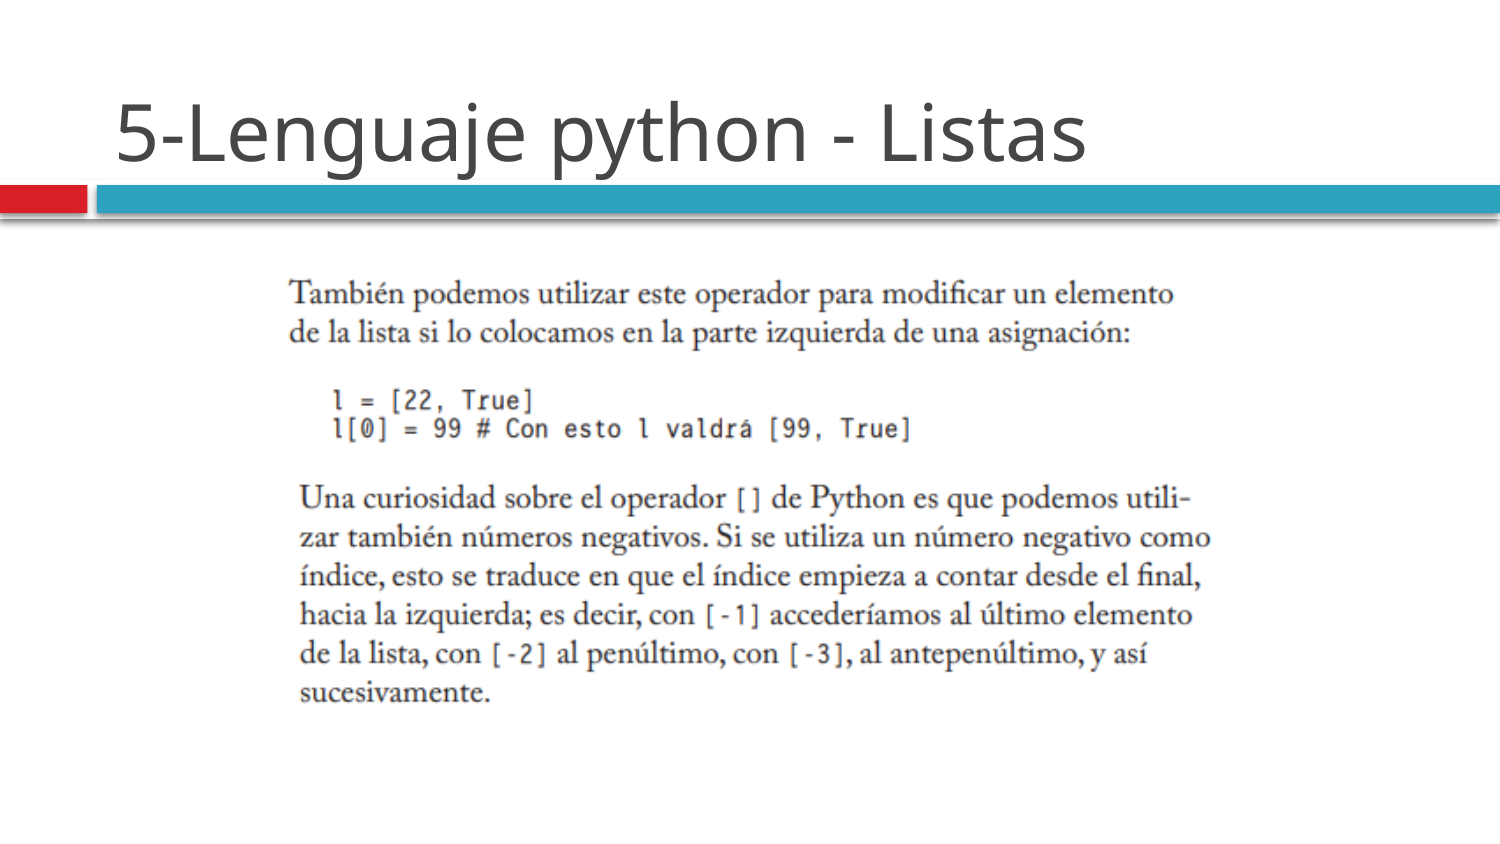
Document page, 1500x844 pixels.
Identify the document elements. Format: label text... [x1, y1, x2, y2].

title 5-Lenguaje python - Listas [99, 19, 1438, 185]
picture [269, 256, 1231, 718]
